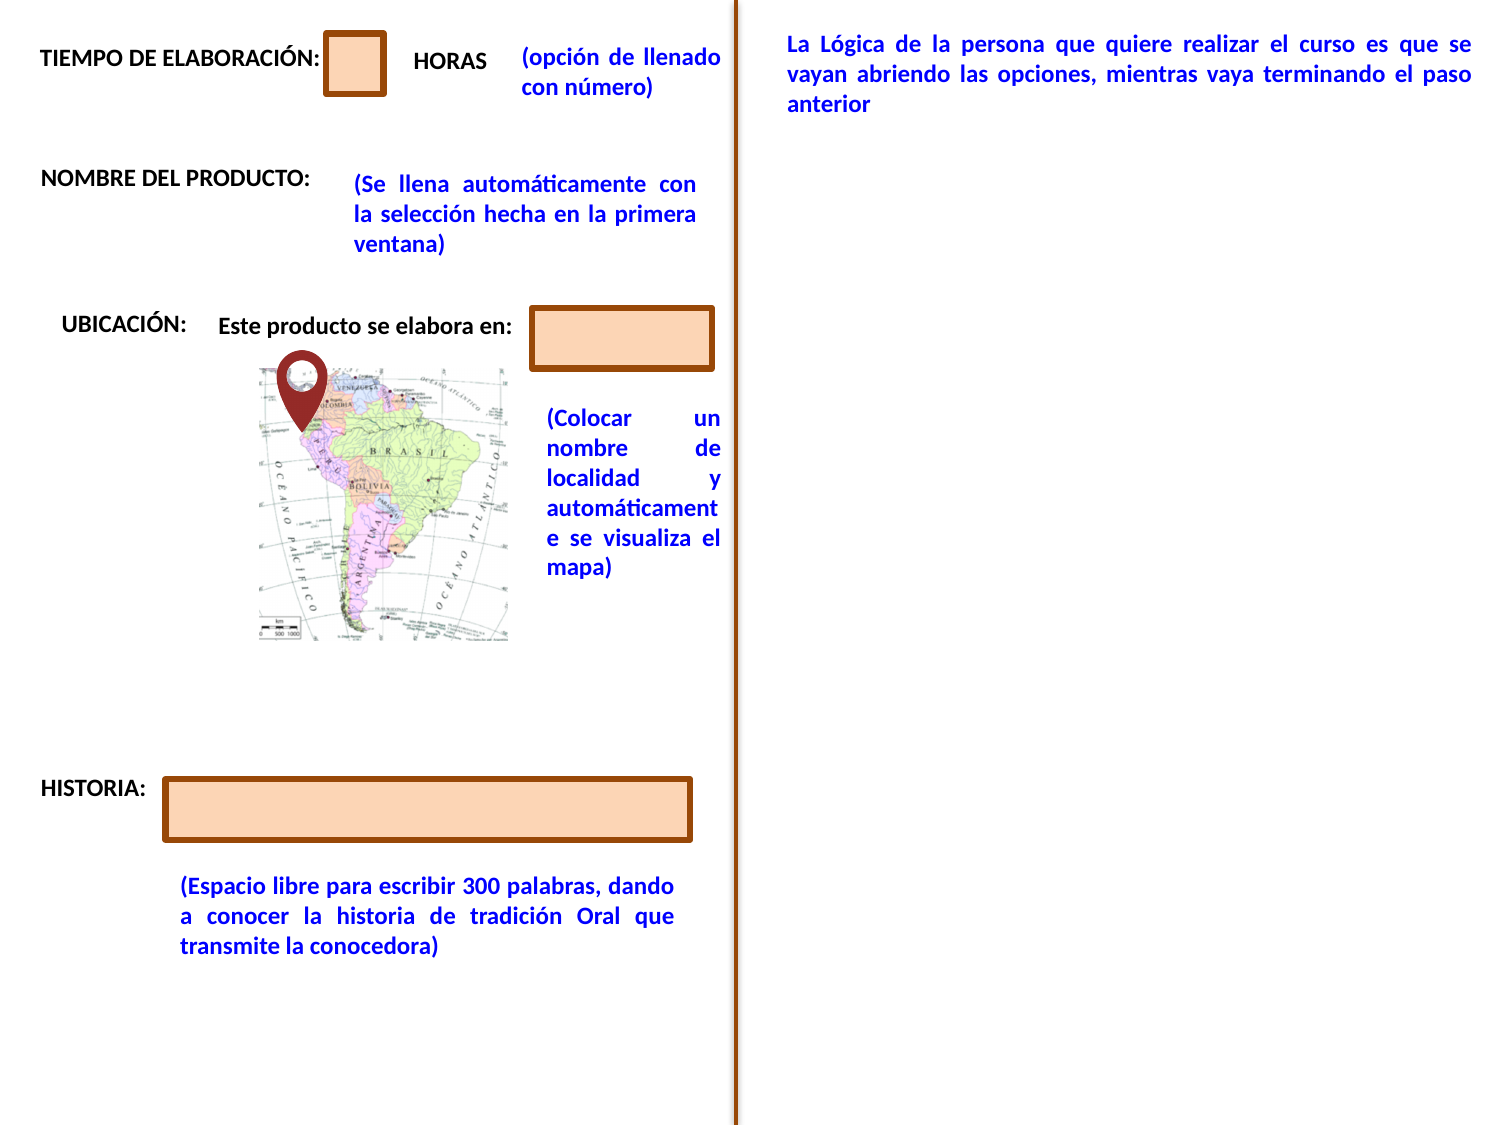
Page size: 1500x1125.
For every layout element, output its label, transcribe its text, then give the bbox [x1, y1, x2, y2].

text_box [326, 80, 384, 95]
text_box La Lógica de la persona que quiere realizar el curso es que se vayan abriendo las opciones, mientras vaya terminando el paso anterior [772, 20, 1488, 155]
picture [259, 350, 509, 642]
text_box NOMBRE DEL PRODUCTO: [26, 153, 455, 199]
text_box HISTORIA: [25, 764, 200, 809]
text_box (Colocar un nombre de localidad y automáticamente se visualiza el mapa) [531, 393, 731, 589]
text_box [165, 779, 691, 840]
text_box (opción de llenado con número) [506, 33, 731, 109]
text_box (Espacio libre para escribir 300 palabras, dando a conocer la historia de tradición Oral que transmite la conocedora) [165, 861, 691, 967]
text_box [531, 307, 712, 369]
text_box TIEMPO DE ELABORACIÓN: [24, 34, 454, 80]
text_box HORAS [398, 36, 506, 82]
text_box (Se llena automáticamente con la selección hecha en la primera ventana) [339, 160, 712, 266]
text_box Este producto se elabora en: [203, 301, 731, 377]
text_box UBICACIÓN: [46, 300, 221, 345]
